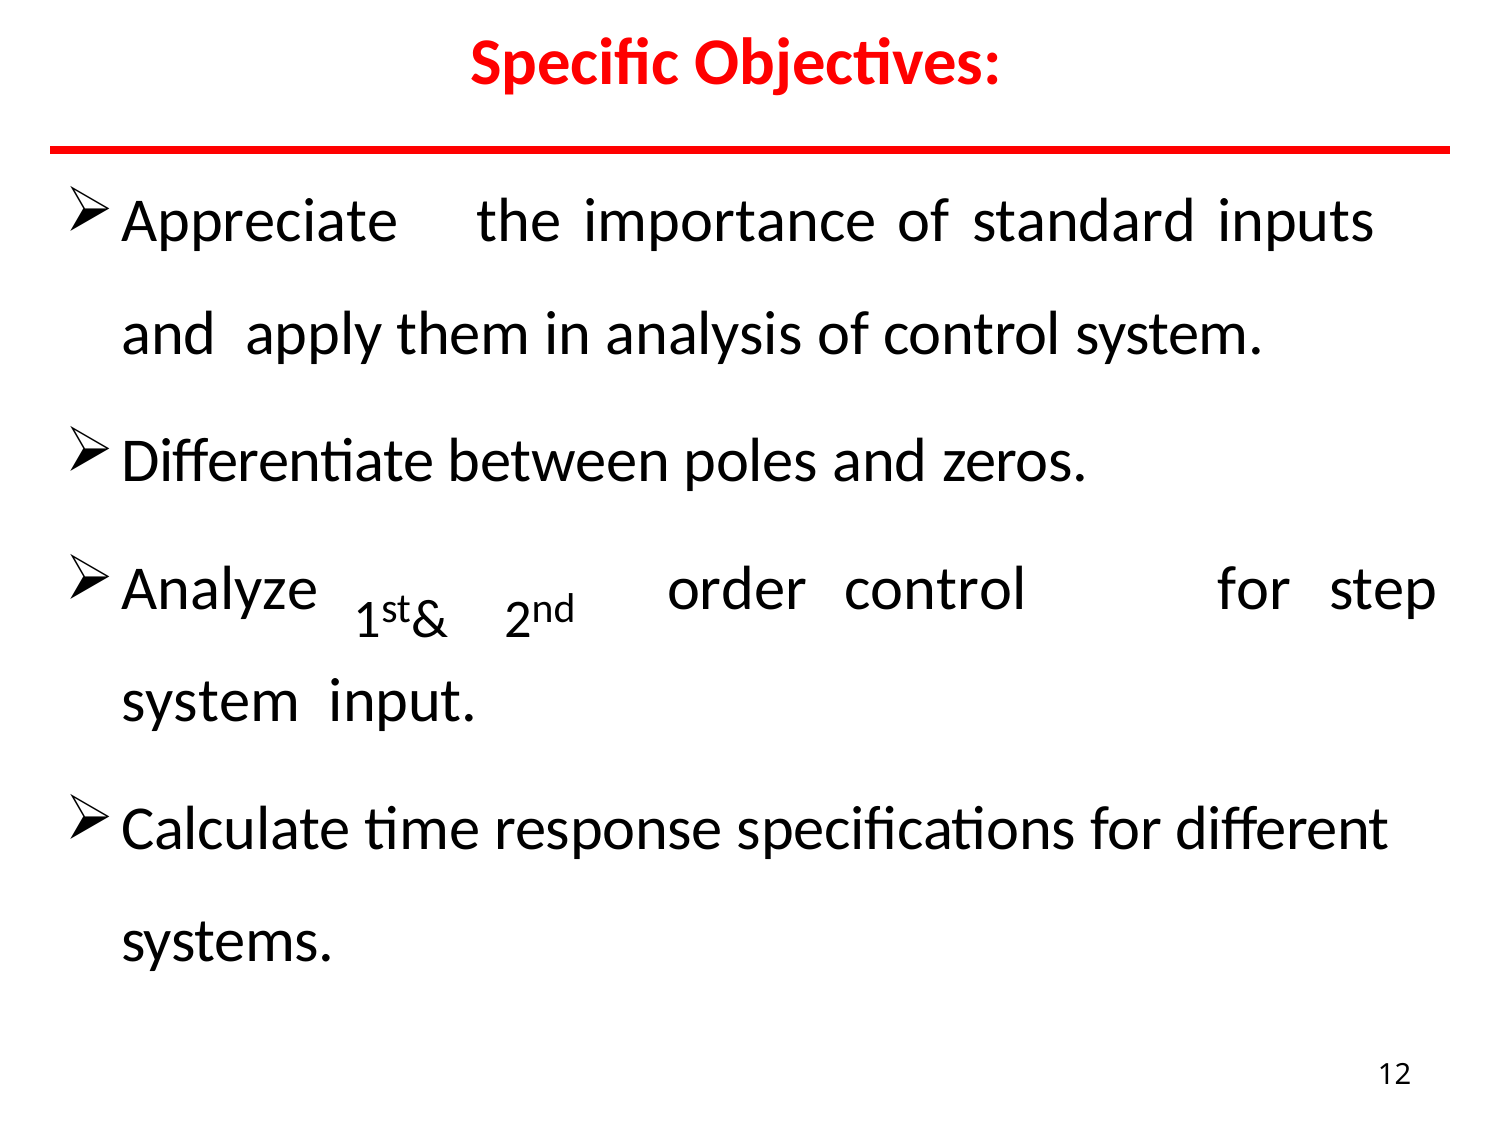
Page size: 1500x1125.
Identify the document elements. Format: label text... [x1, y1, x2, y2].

text_box Calculate time response specifications for different systems. [62, 747, 1438, 975]
text_box Appreciate the importance of standard inputs and apply them in analysis of control system. Differentiate between poles and zeros. [62, 139, 1438, 150]
text_box Appreciate the importance of standard inputs and apply them in analysis of control system. Differentiate between poles and zeros. [62, 151, 1438, 495]
text_box Analyze order control system input. [62, 507, 1182, 735]
title Specific Objectives: [468, 16, 1007, 139]
text_box 12 [1375, 1053, 1413, 1090]
text_box for step [1215, 544, 1438, 622]
